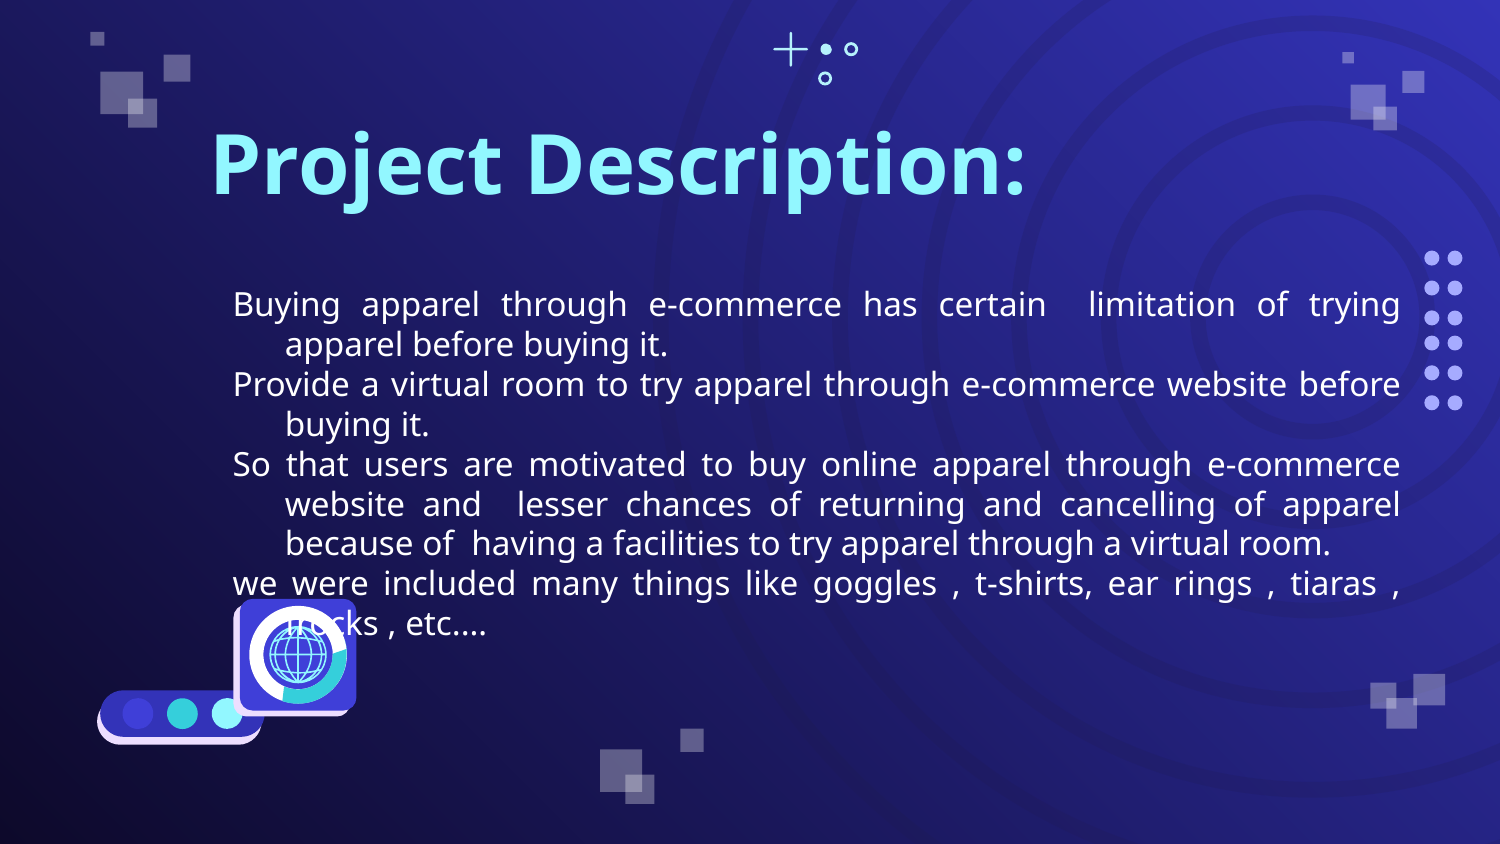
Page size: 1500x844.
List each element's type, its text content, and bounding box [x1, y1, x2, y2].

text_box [96, 689, 265, 745]
list Buying apparel through e-commerce has certain limitation of trying apparel before buying it. Provide a virtual room to try apparel through e-commerce website before buying it. So that users are motivated to buy online apparel through e-commerce website and lesser chances of returning and cancelling of apparel because of having a facilities to try apparel through a virtual room. we were included many things like goggles , t-shirts, ear rings , tiaras , frocks , etc.… [194, 268, 1418, 844]
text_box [233, 598, 357, 717]
title Project Description: [194, 67, 1411, 256]
